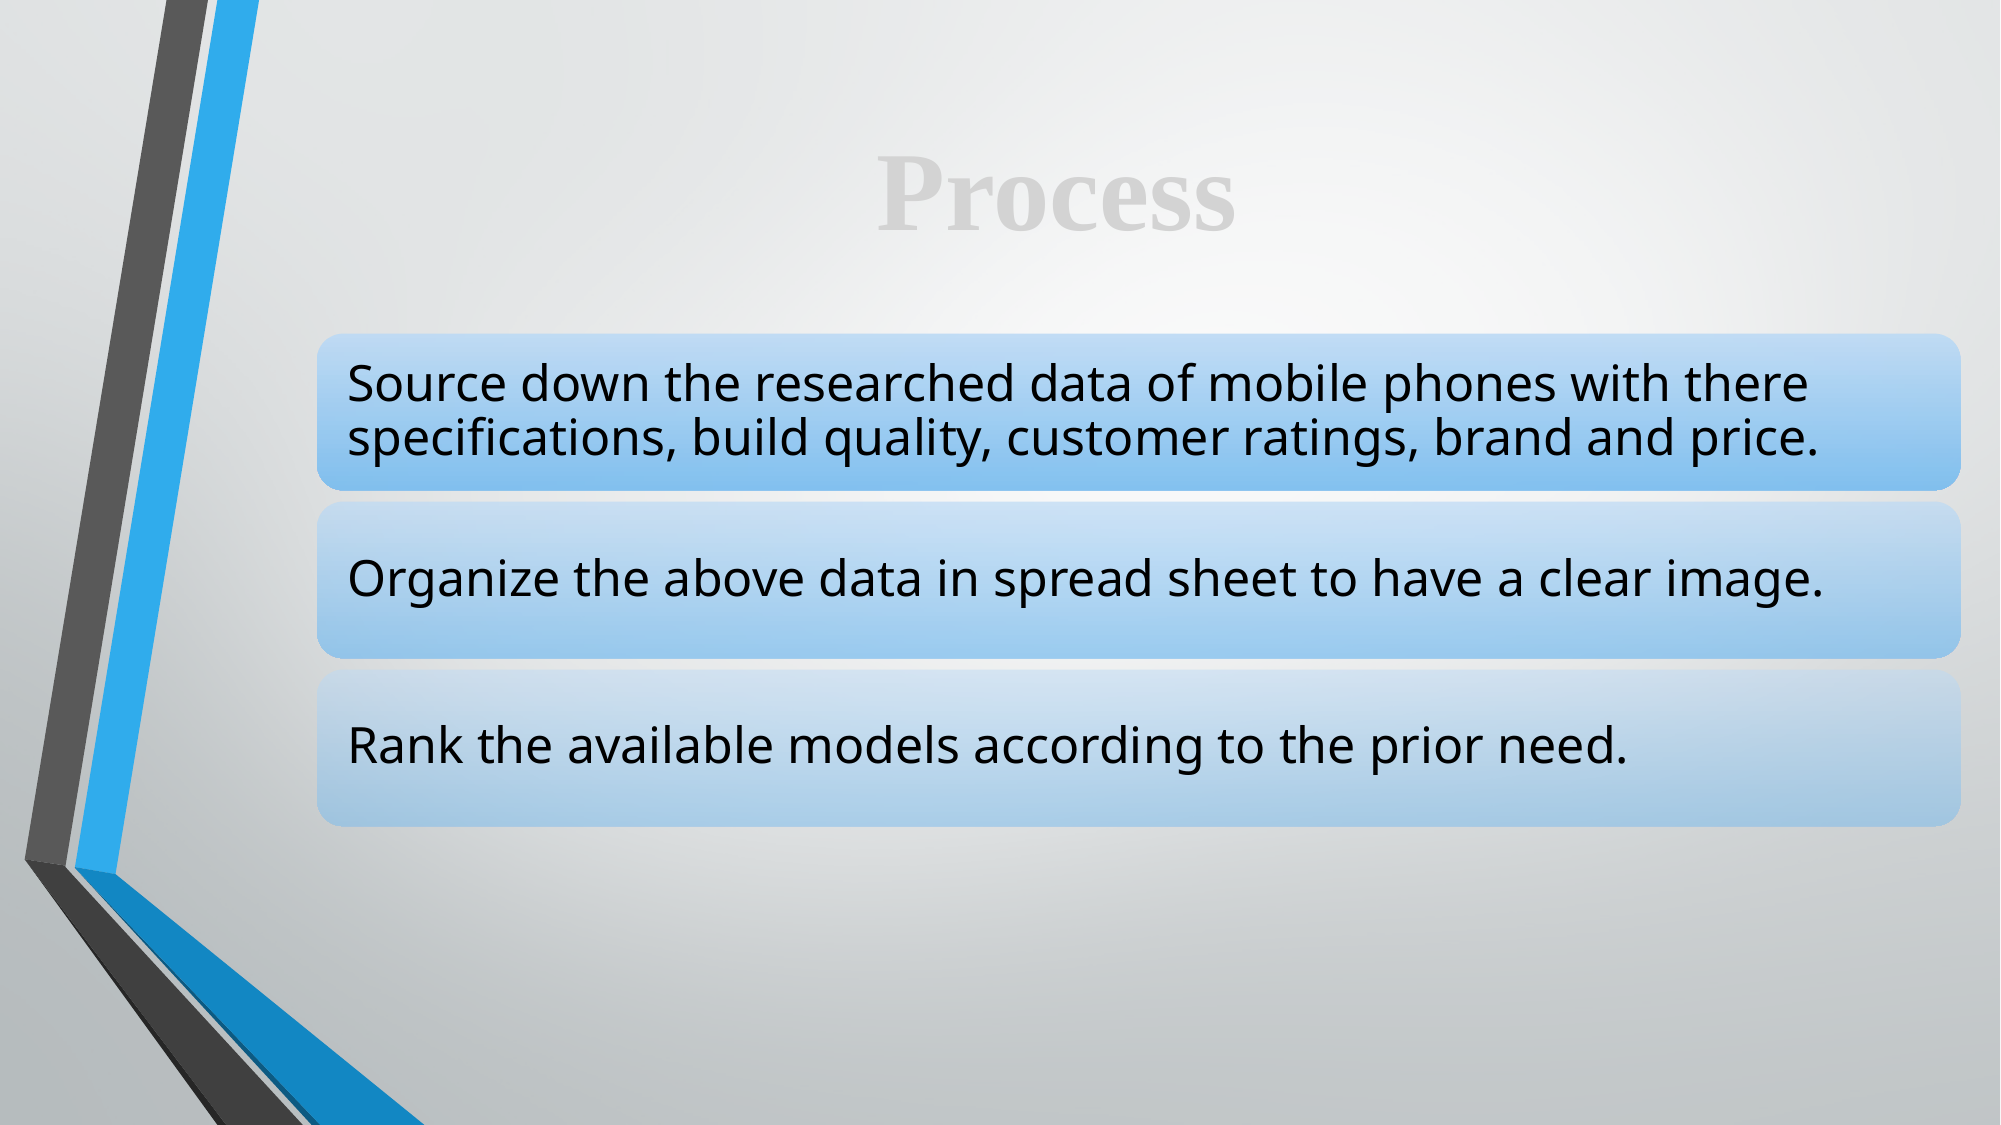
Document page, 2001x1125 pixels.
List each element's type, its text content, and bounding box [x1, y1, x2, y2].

title Process [235, 41, 1879, 329]
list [316, 323, 1961, 837]
